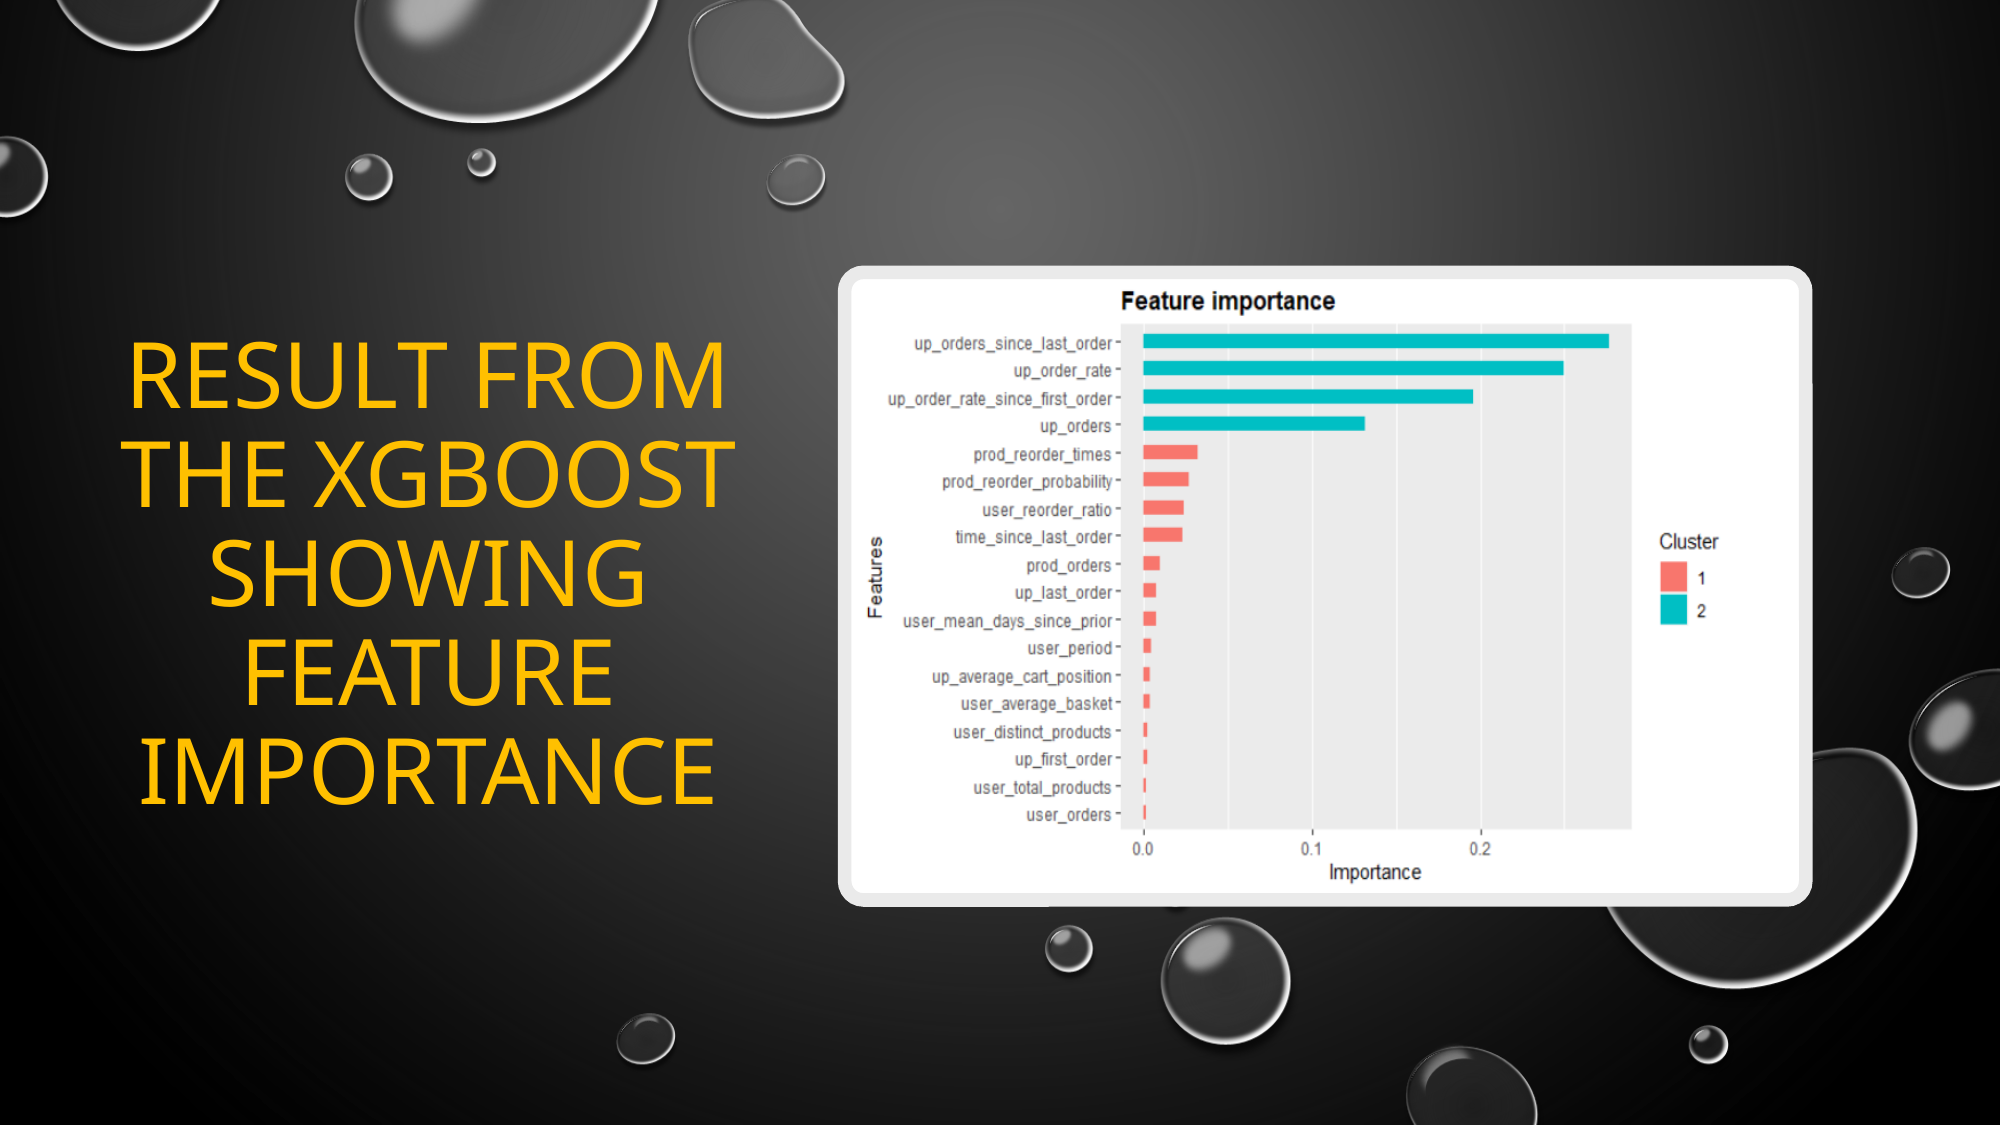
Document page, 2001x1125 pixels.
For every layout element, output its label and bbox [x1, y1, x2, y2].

picture [0, 0, 2000, 1125]
list [844, 272, 1806, 901]
